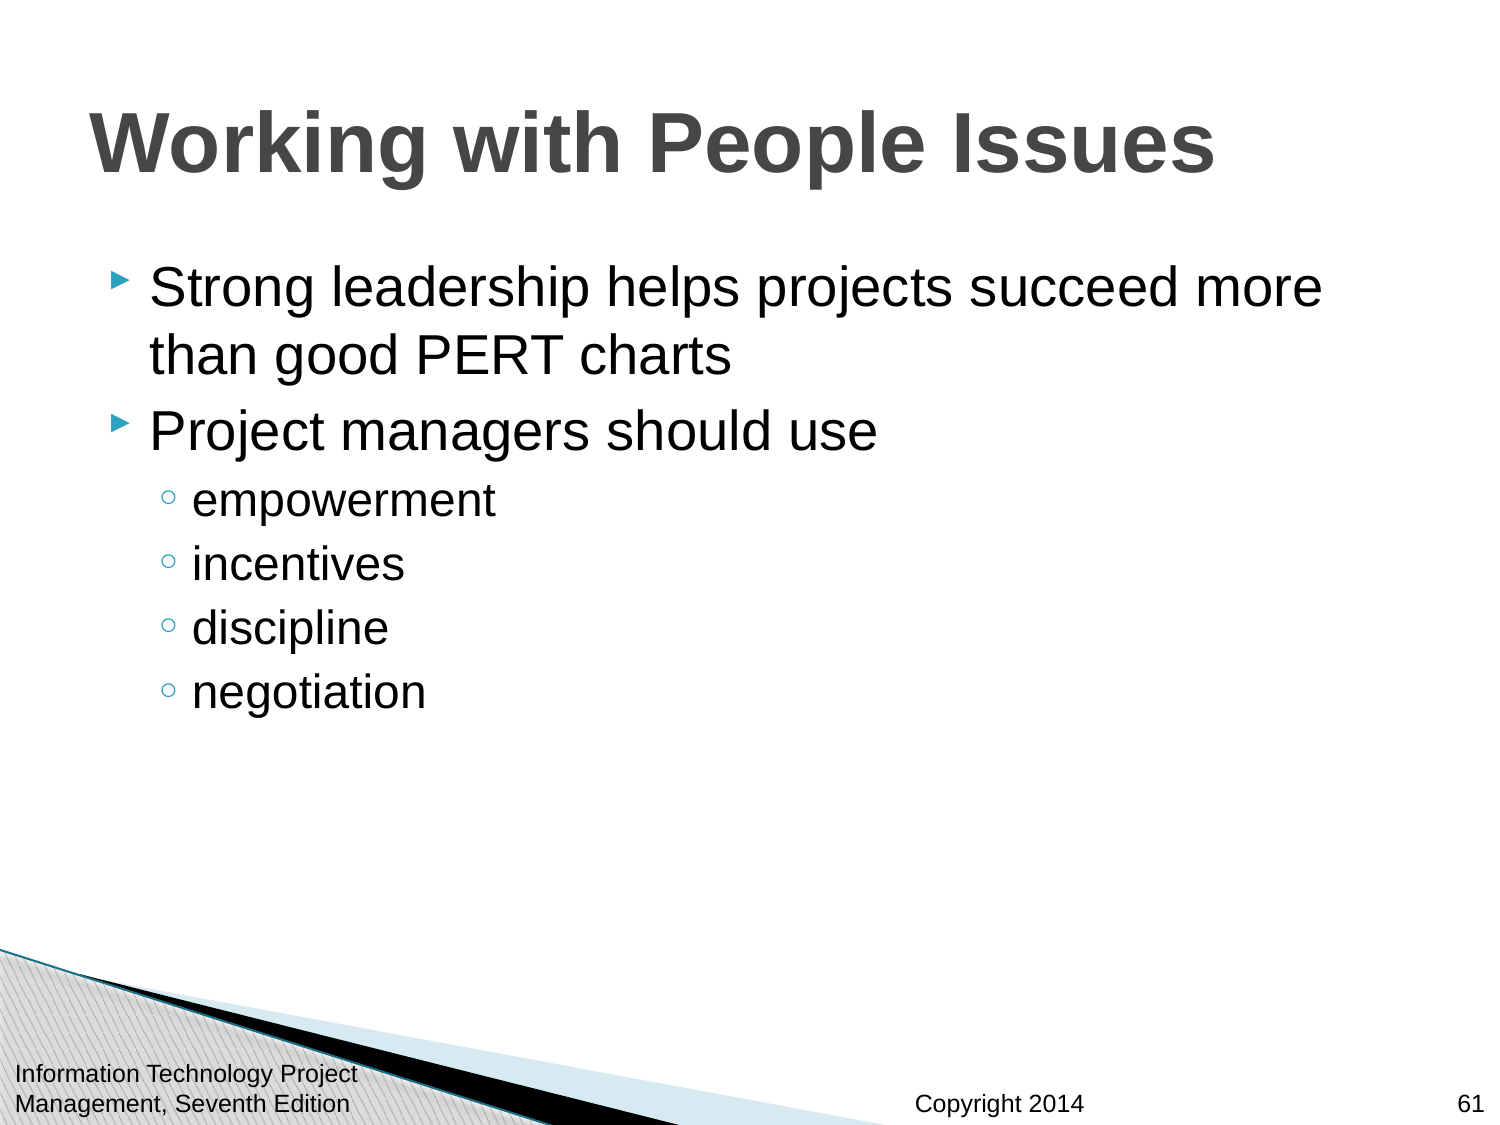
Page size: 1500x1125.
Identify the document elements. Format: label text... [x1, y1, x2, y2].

list Strong leadership helps projects succeed more than good PERT charts Project managers should use empowerment incentives discipline negotiation [74, 242, 1426, 986]
title Working with People Issues [75, 45, 1425, 233]
slide_number 61 [1408, 1065, 1500, 1125]
